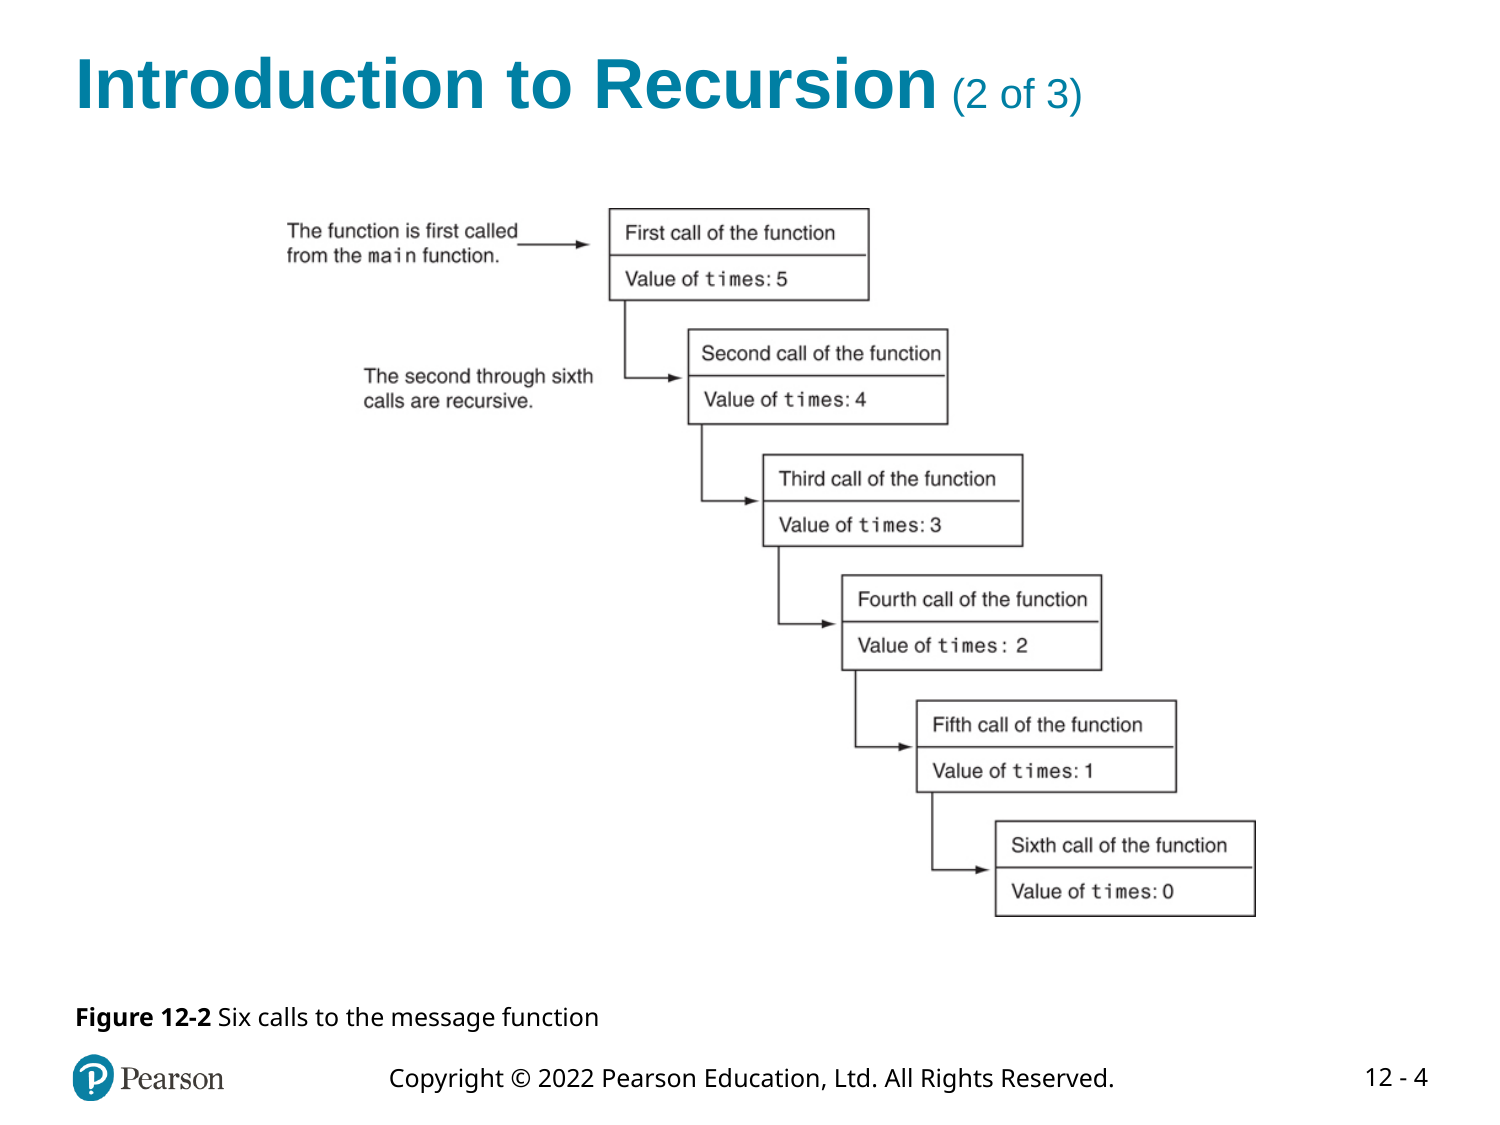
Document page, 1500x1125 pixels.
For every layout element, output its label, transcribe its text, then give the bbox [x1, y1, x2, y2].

picture [287, 207, 1256, 917]
picture [72, 1054, 89, 1072]
title Introduction to Recursion (2 of 3) [75, 37, 1425, 150]
picture [72, 1087, 83, 1101]
picture [99, 1054, 224, 1101]
list Figure 12-2 Six calls to the message function [75, 962, 1425, 1031]
picture [81, 1064, 107, 1089]
